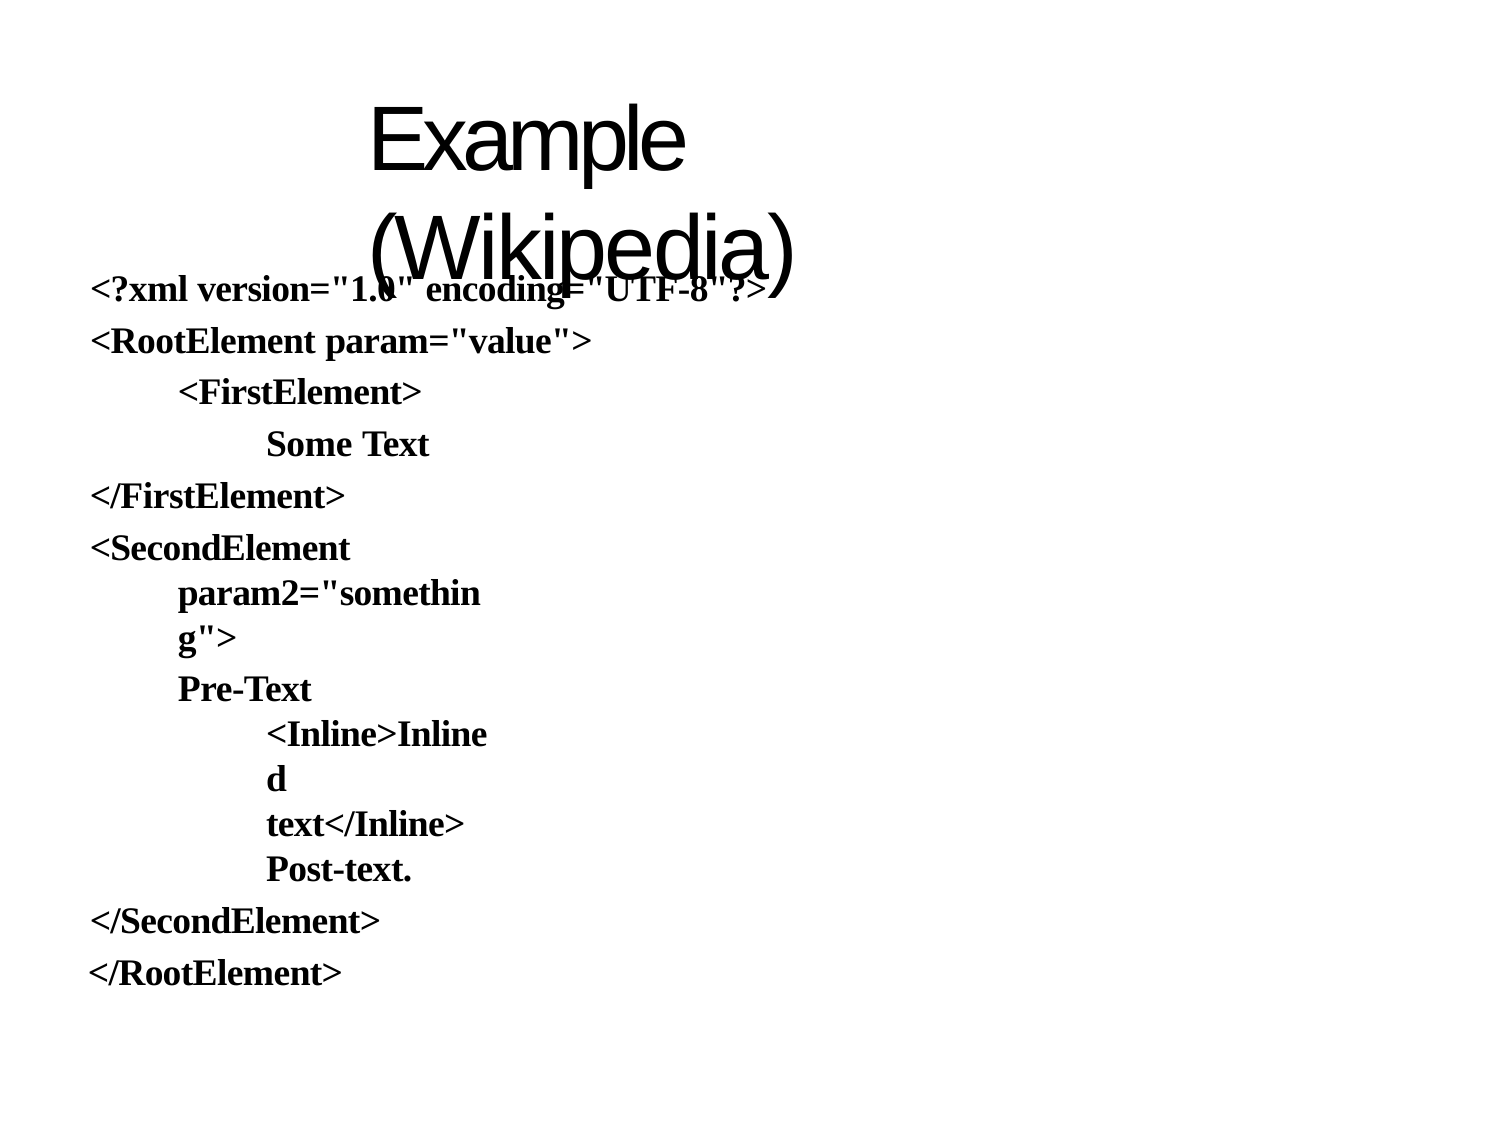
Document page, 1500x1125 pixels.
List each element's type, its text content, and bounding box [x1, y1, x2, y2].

text_box <?xml version="1.0" encoding="UTF-8"?> <RootElement param="value"> <FirstElement> Some Text </FirstElement> <SecondElement param2="something"> Pre-Text <Inline>Inlined text</Inline> Post-text. </SecondElement> </RootElement> [87, 254, 1348, 994]
title Example (Wikipedia) [365, 76, 1136, 254]
